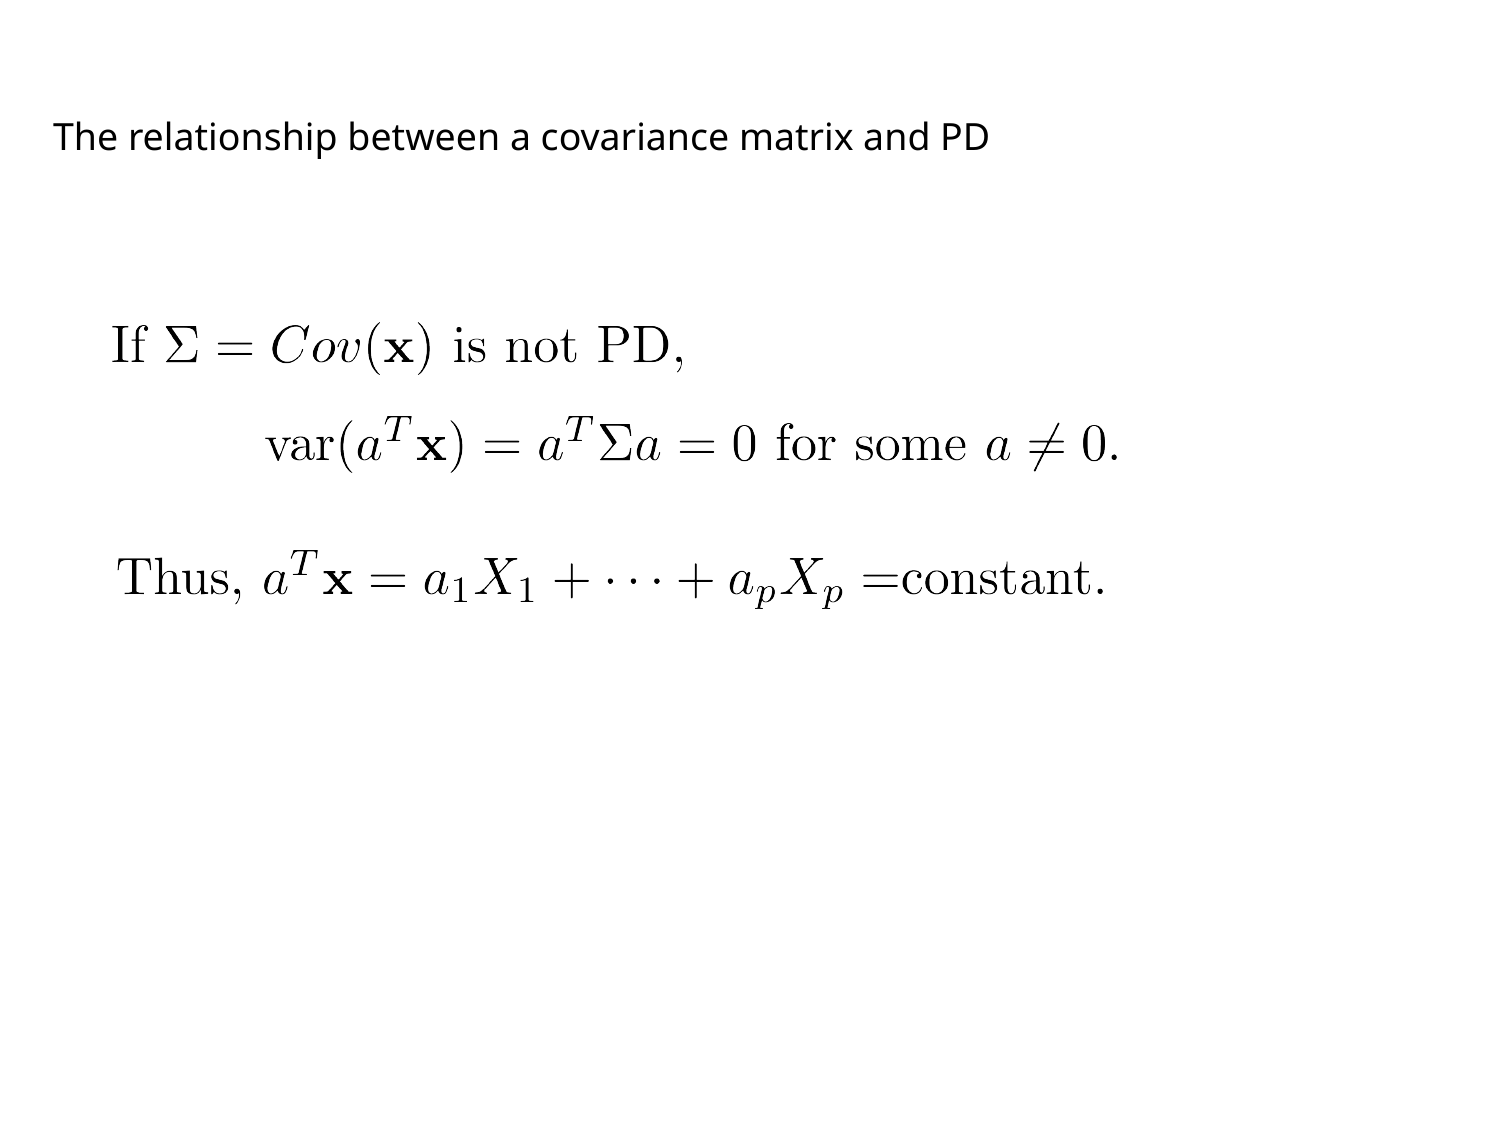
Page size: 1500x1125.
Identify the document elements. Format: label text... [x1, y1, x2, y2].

text_box The relationship between a covariance matrix and PD [38, 105, 1007, 166]
picture [116, 550, 1103, 610]
picture [265, 416, 1117, 474]
picture [111, 321, 682, 375]
